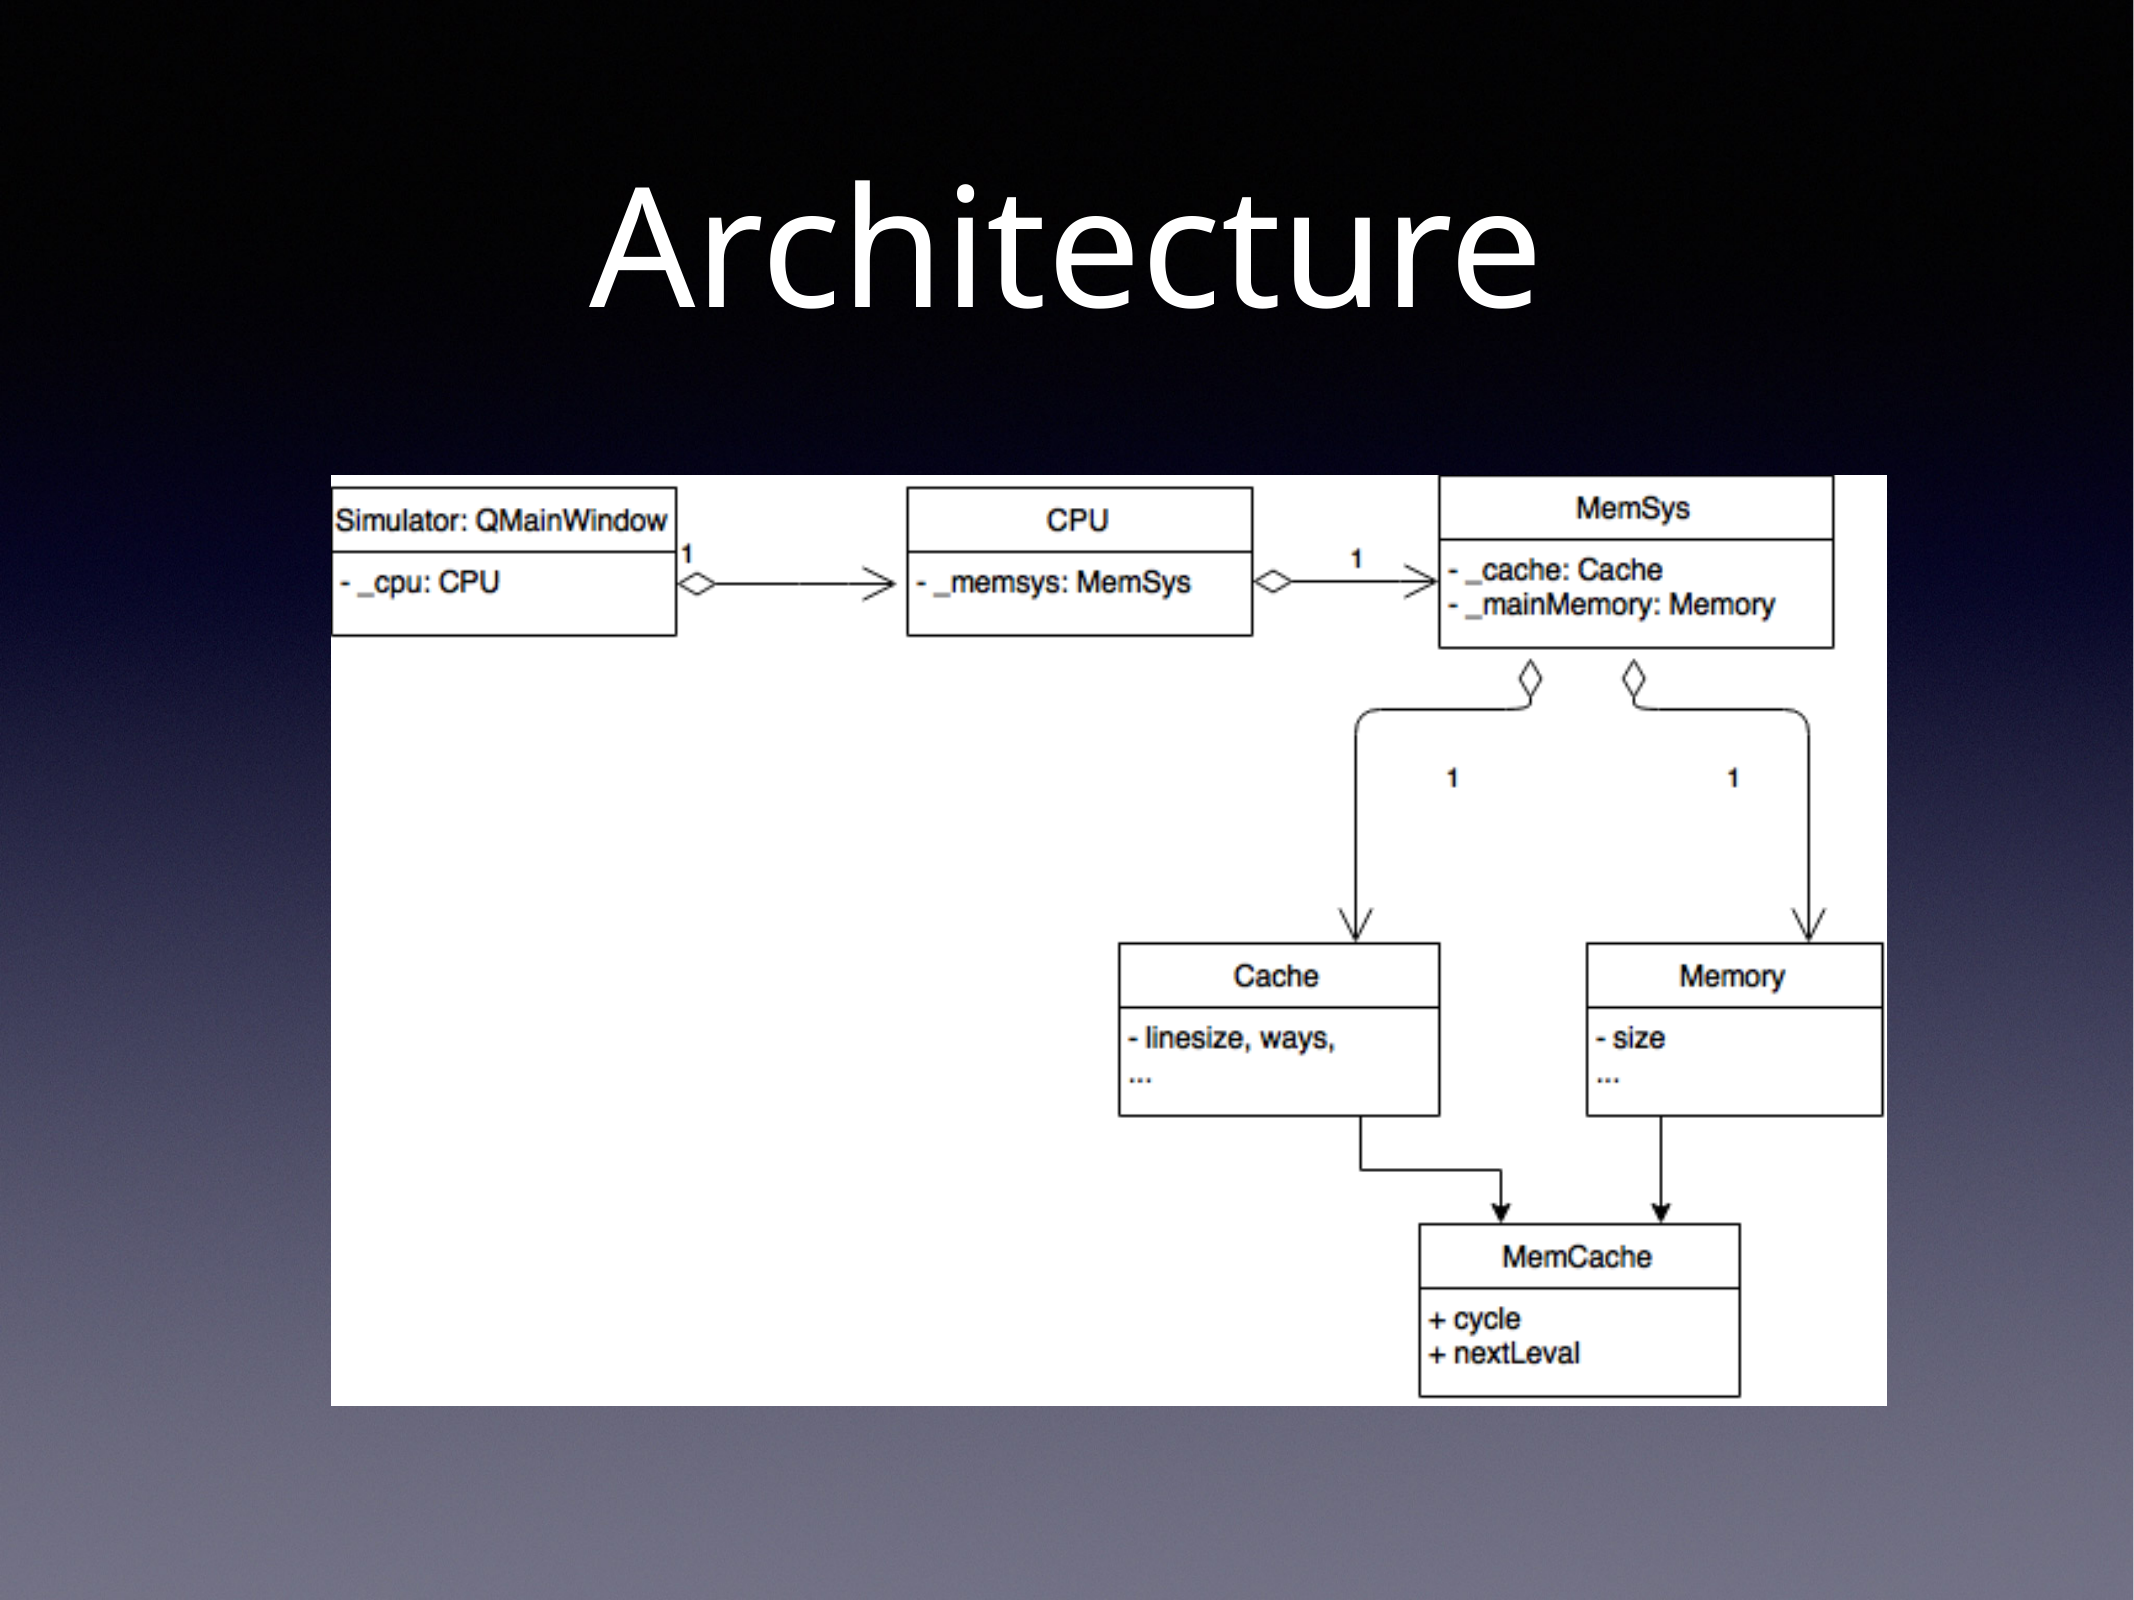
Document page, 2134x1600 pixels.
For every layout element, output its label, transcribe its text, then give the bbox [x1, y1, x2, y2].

picture [0, 0, 2134, 1600]
title Architecture [155, 66, 1978, 416]
